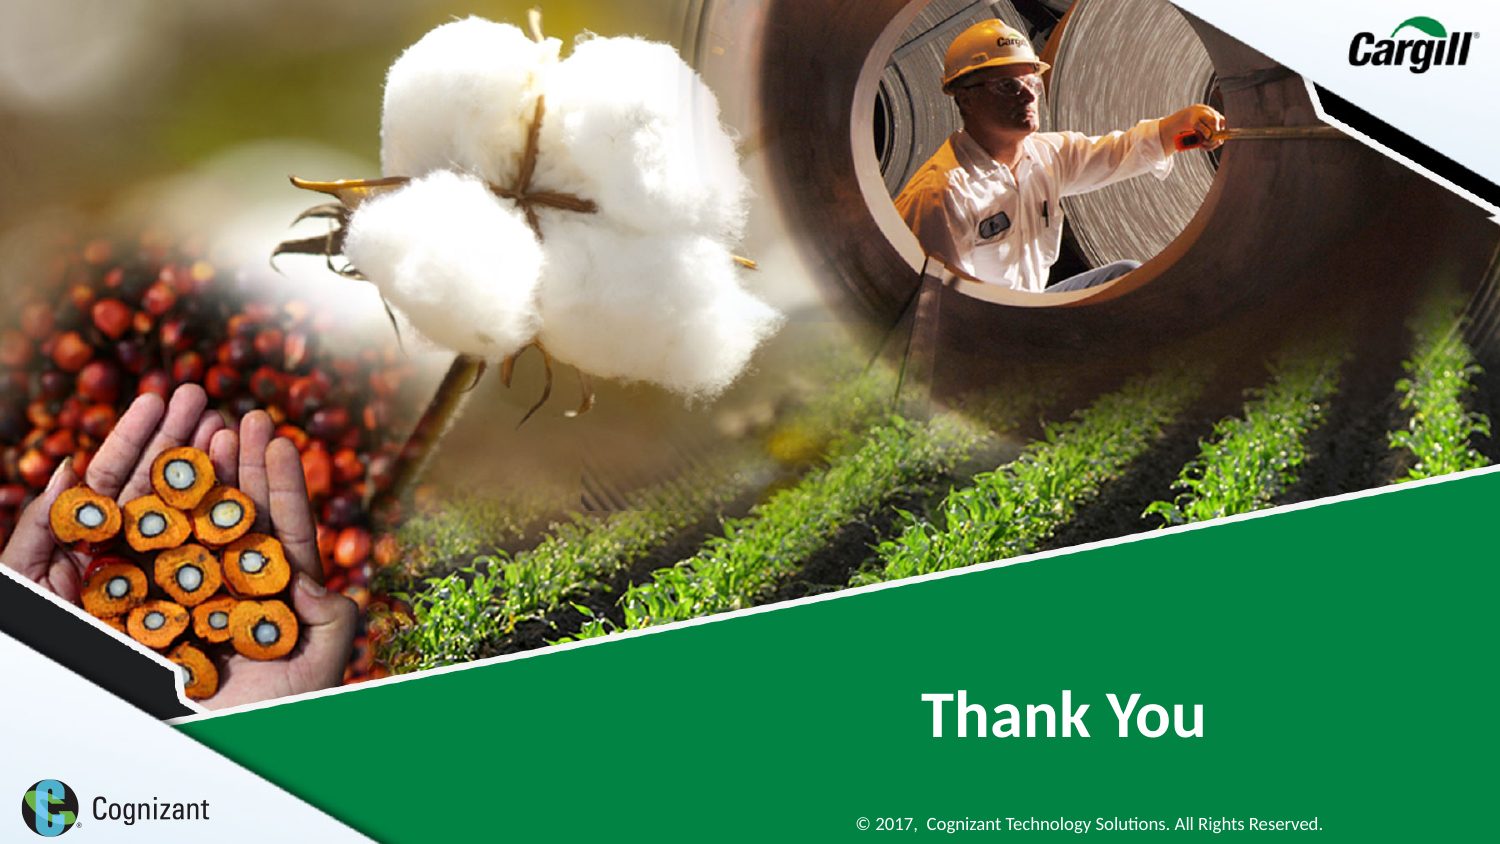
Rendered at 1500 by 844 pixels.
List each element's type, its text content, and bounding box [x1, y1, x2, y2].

picture [0, 0, 1500, 844]
list Thank You [825, 662, 1304, 759]
